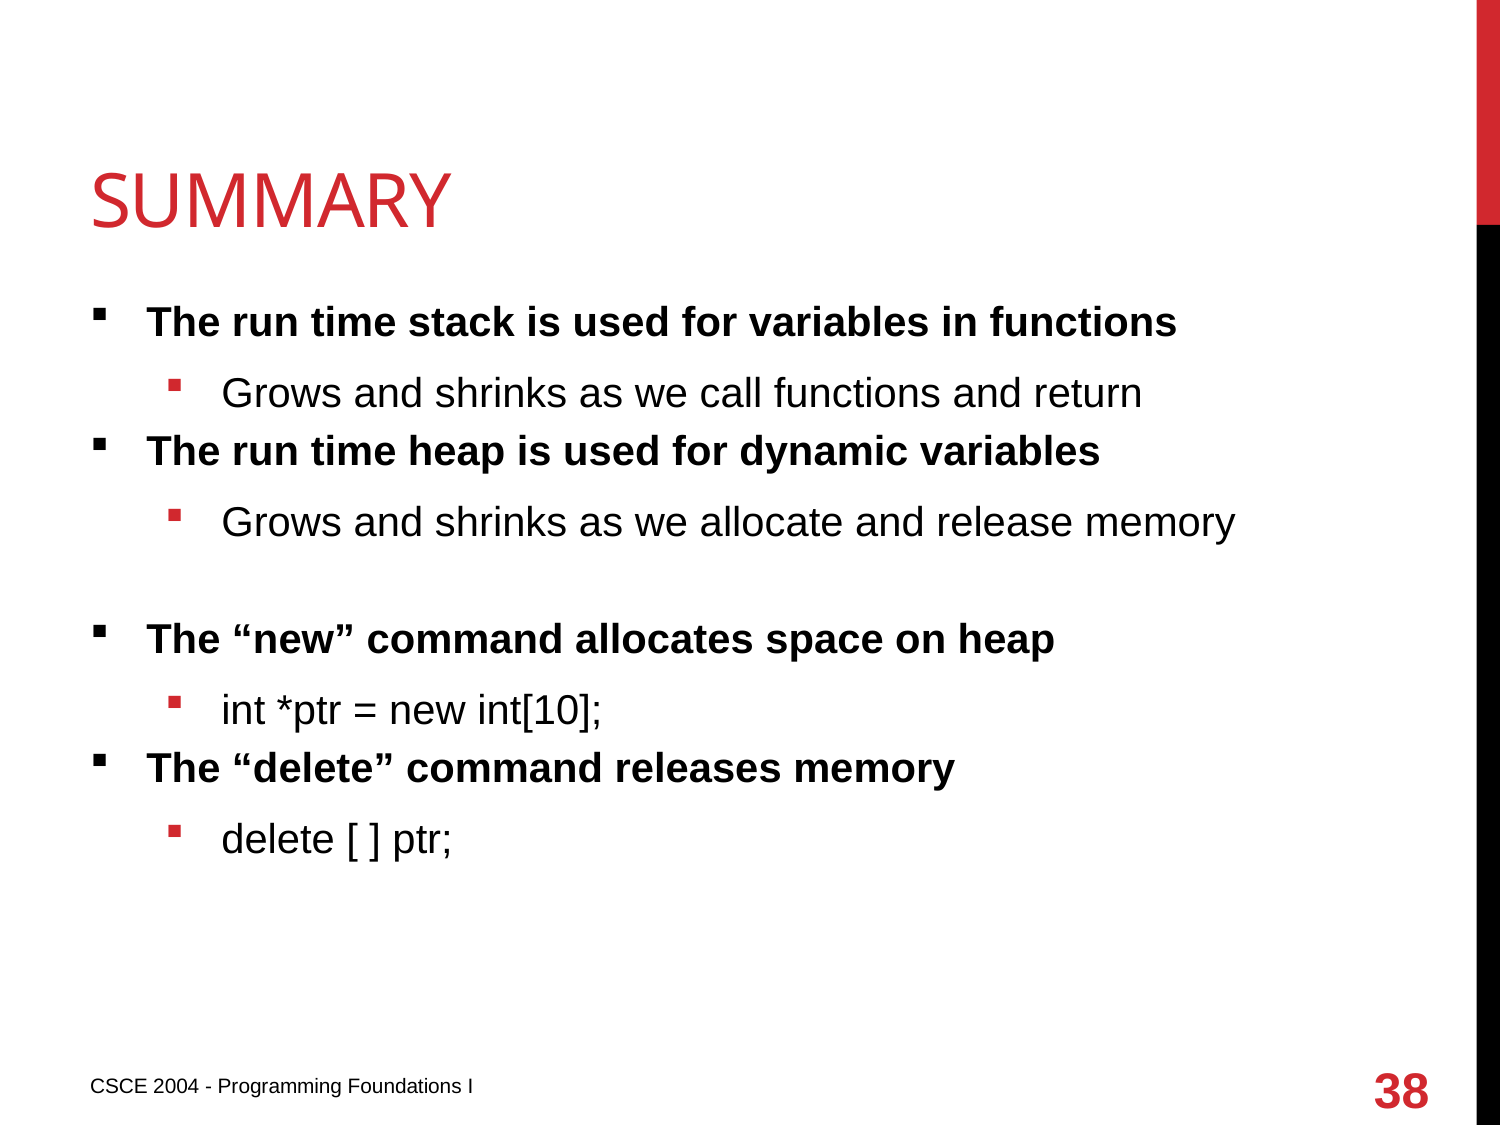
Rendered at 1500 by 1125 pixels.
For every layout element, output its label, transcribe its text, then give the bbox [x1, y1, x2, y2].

footer CSCE 2004 - Programming Foundations I [75, 1065, 638, 1112]
list The run time stack is used for variables in functions Grows and shrinks as we call functions and return The run time heap is used for dynamic variables Grows and shrinks as we allocate and release memory The “new” command allocates space on heap int *ptr = new int[10]; The “delete” command releases memory delete [ ] ptr; [75, 287, 1325, 1005]
title summary [75, 25, 1025, 250]
slide_number 38 [1358, 1058, 1471, 1119]
